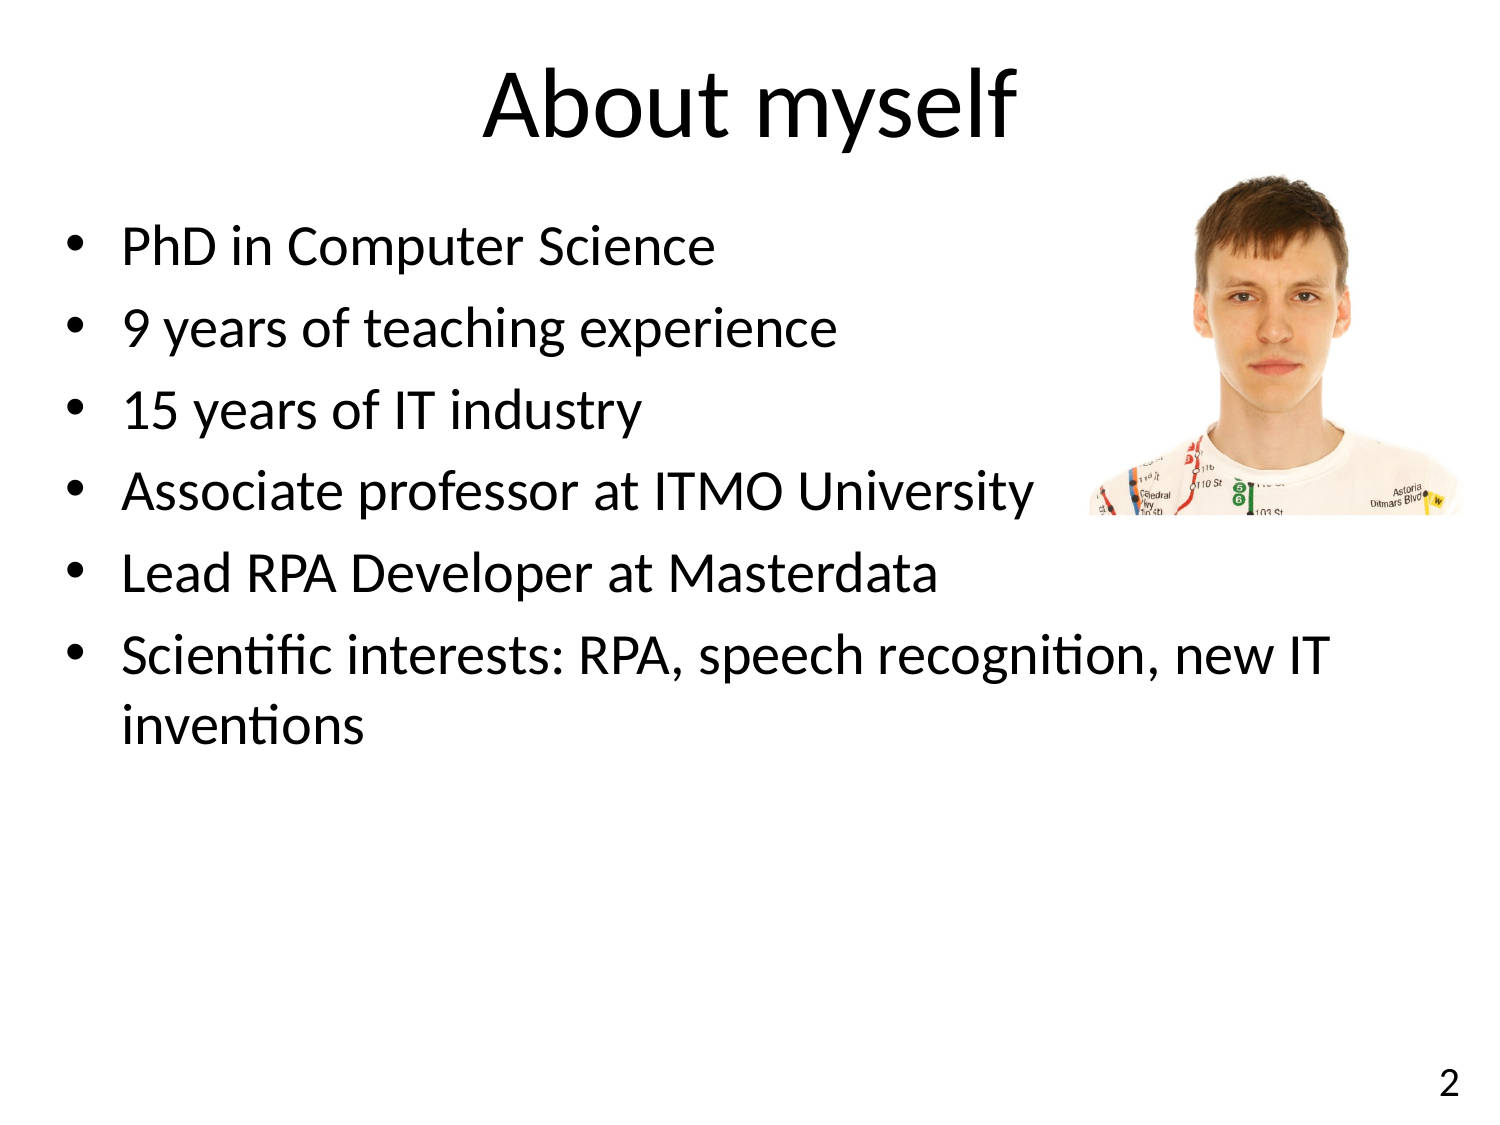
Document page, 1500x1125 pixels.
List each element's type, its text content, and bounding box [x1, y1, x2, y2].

list PhD in Computer Science 9 years of teaching experience 15 years of IT industry Associate professor at ITMO University Lead RPA Developer at Masterdata Scientific interests: RPA, speech recognition, new IT inventions [50, 225, 1425, 1090]
slide_number 2 [1125, 1050, 1475, 1110]
picture [1081, 134, 1470, 522]
title About myself [0, 0, 1500, 225]
